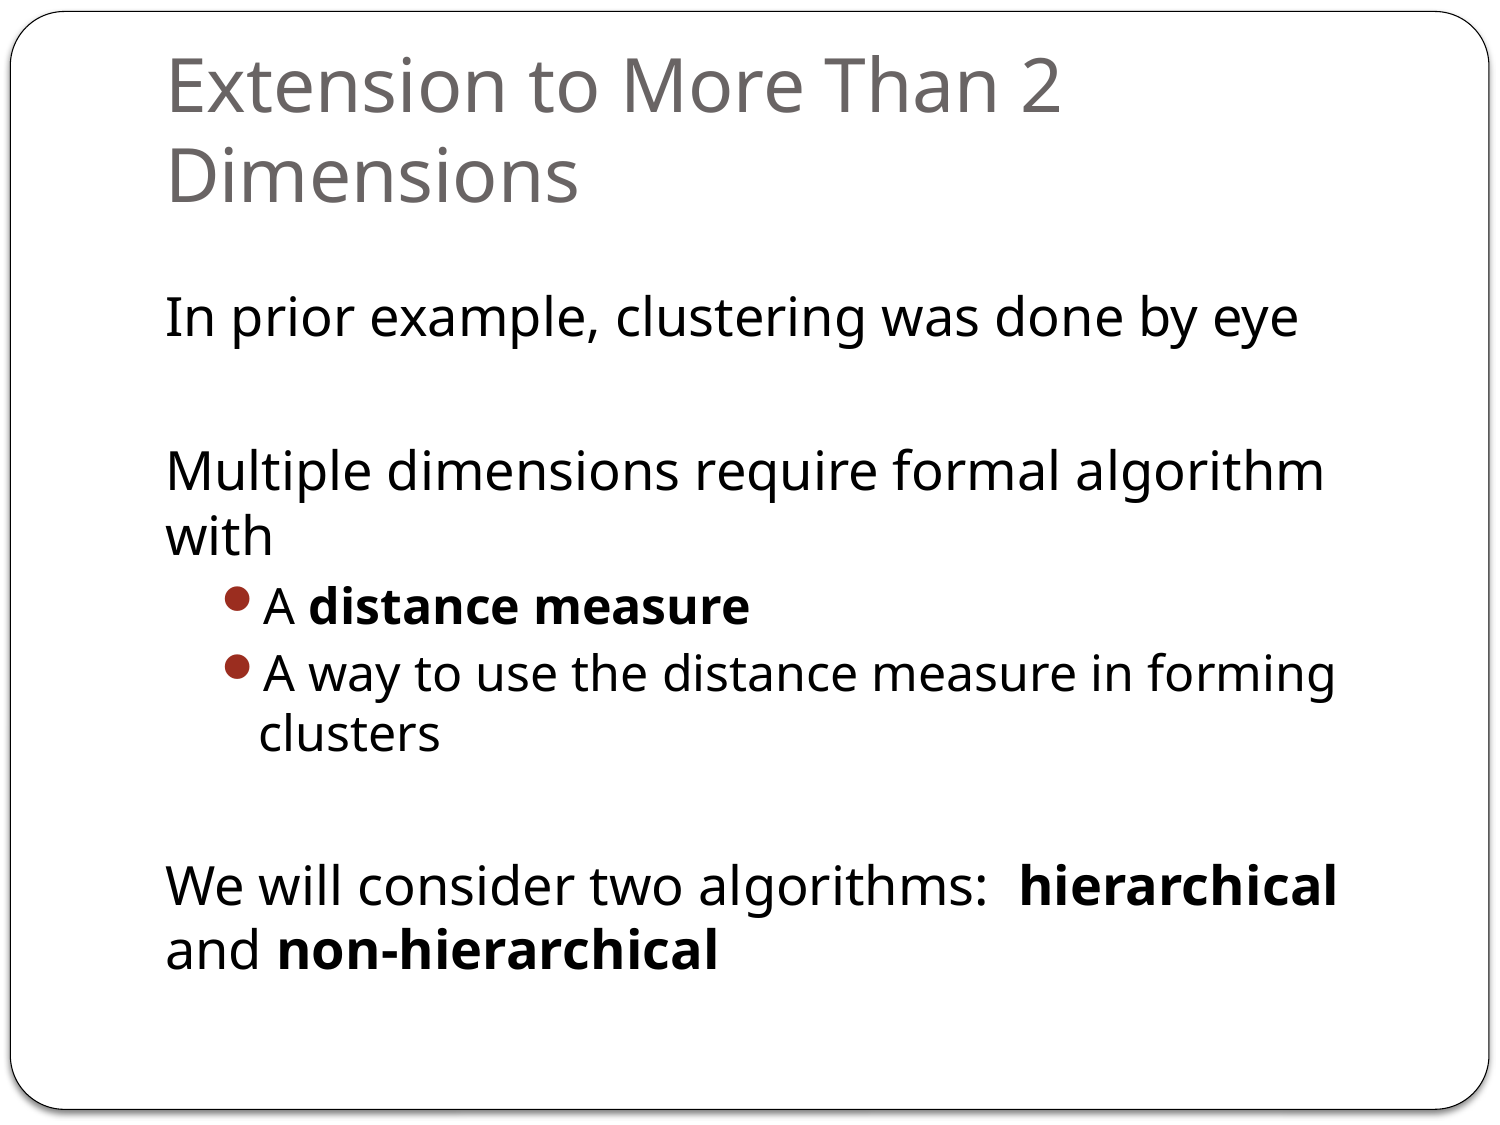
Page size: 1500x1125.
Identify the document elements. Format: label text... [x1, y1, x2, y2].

title Extension to More Than 2 Dimensions [149, 44, 1426, 233]
list In prior example, clustering was done by eye Multiple dimensions require formal algorithm with A distance measure A way to use the distance measure in forming clusters We will consider two algorithms: hierarchical and non-hierarchical [149, 274, 1426, 988]
